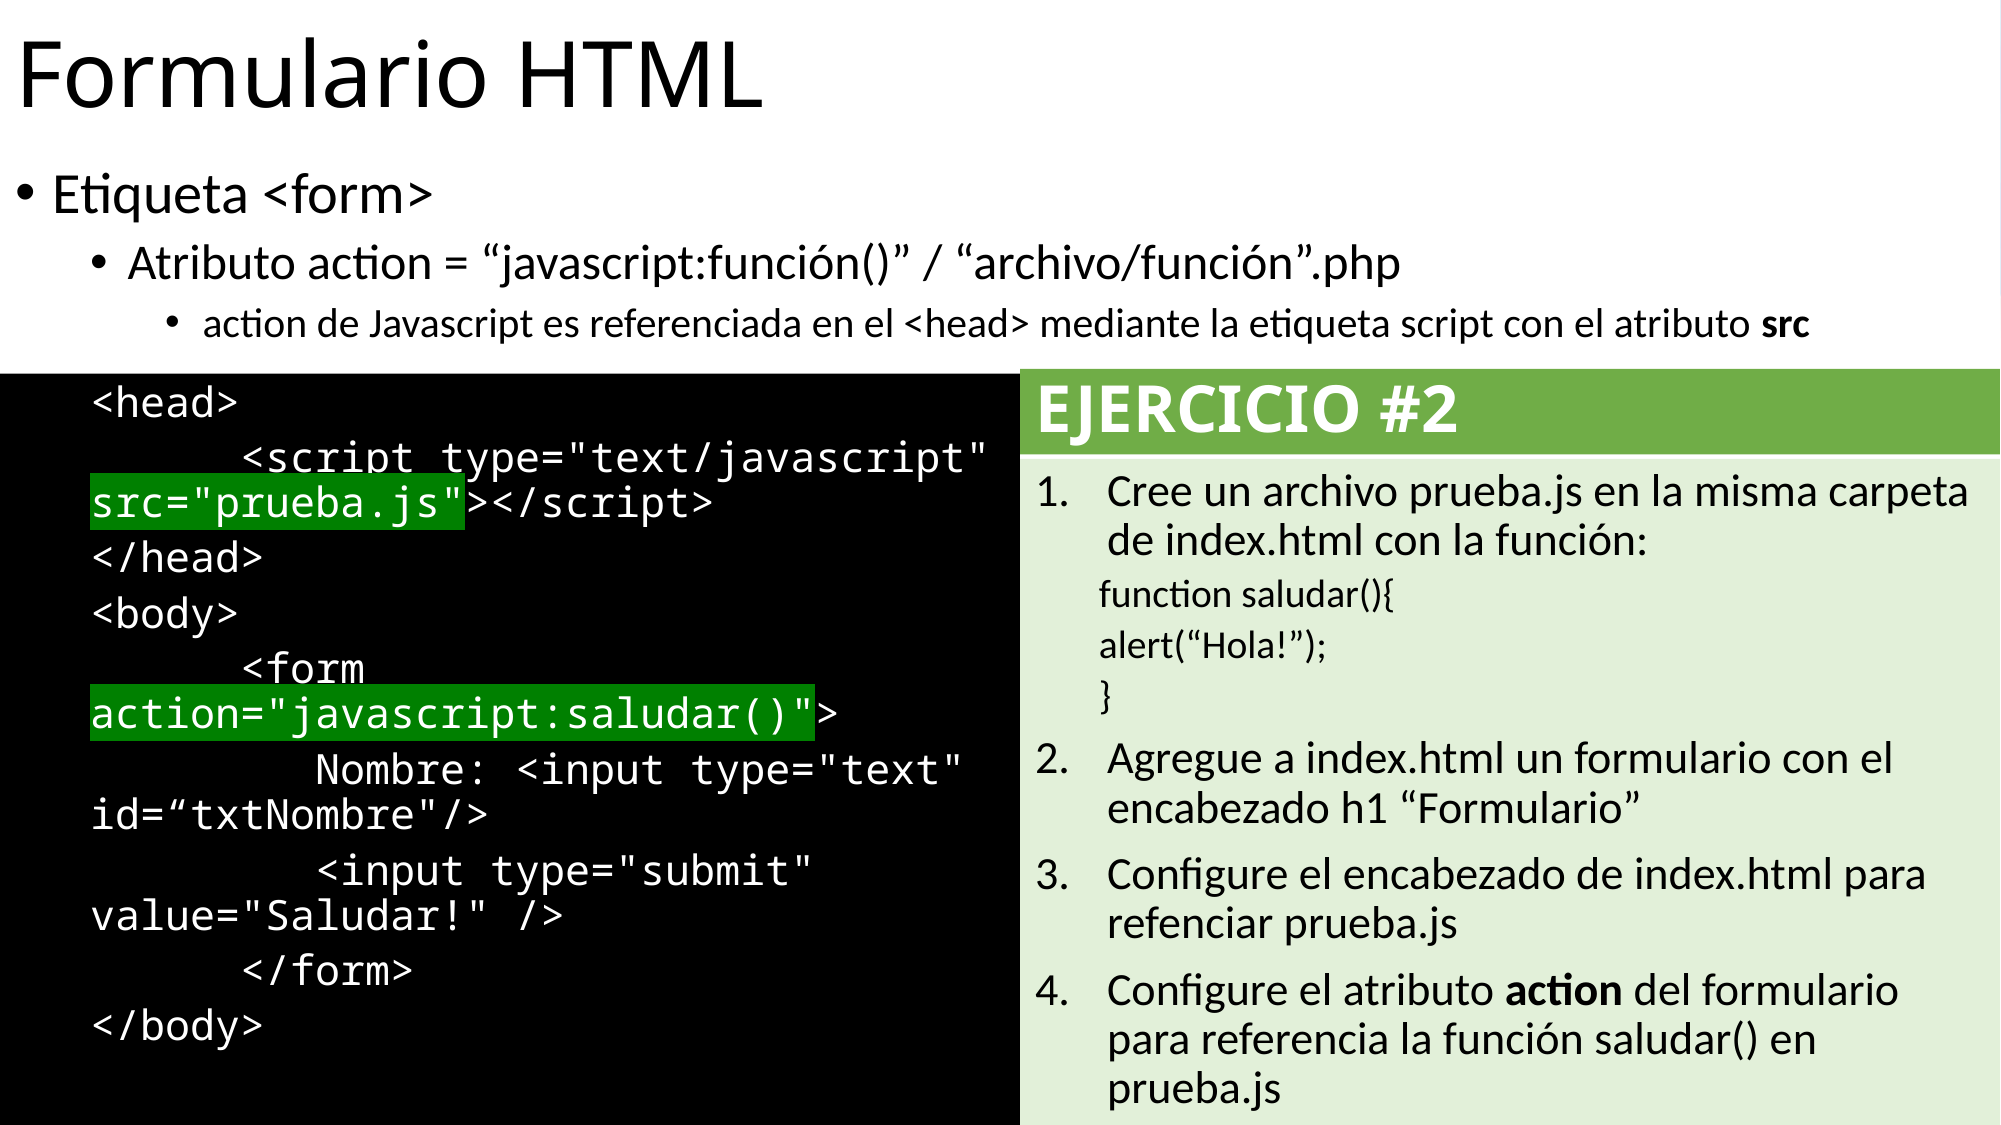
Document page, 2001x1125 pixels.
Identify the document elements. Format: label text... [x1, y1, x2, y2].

text_box Cree un archivo prueba.js en la misma carpeta de index.html con la función: function saludar(){ alert(“Hola!”); } Agregue a index.html un formulario con el encabezado h1 “Formulario” Configure el encabezado de index.html para refenciar prueba.js Configure el atributo action del formulario para referencia la función saludar() en prueba.js [1020, 458, 2000, 1125]
text_box <head> <script type="text/javascript" src="prueba.js"></script> </head> <body> <form action="javascript:saludar()"> Nombre: <input type="text" id=“txtNombre"/> <input type="submit" value="Saludar!" /> </form> </body> [0, 373, 1020, 1125]
list Etiqueta <form> Atributo action = “javascript:función()” / “archivo/función”.php action de Javascript es referenciada en el <head> mediante la etiqueta script con el atributo src [0, 156, 2000, 373]
text_box EJERCICIO #2 [1020, 368, 2000, 455]
title Formulario HTML [0, 0, 2000, 156]
